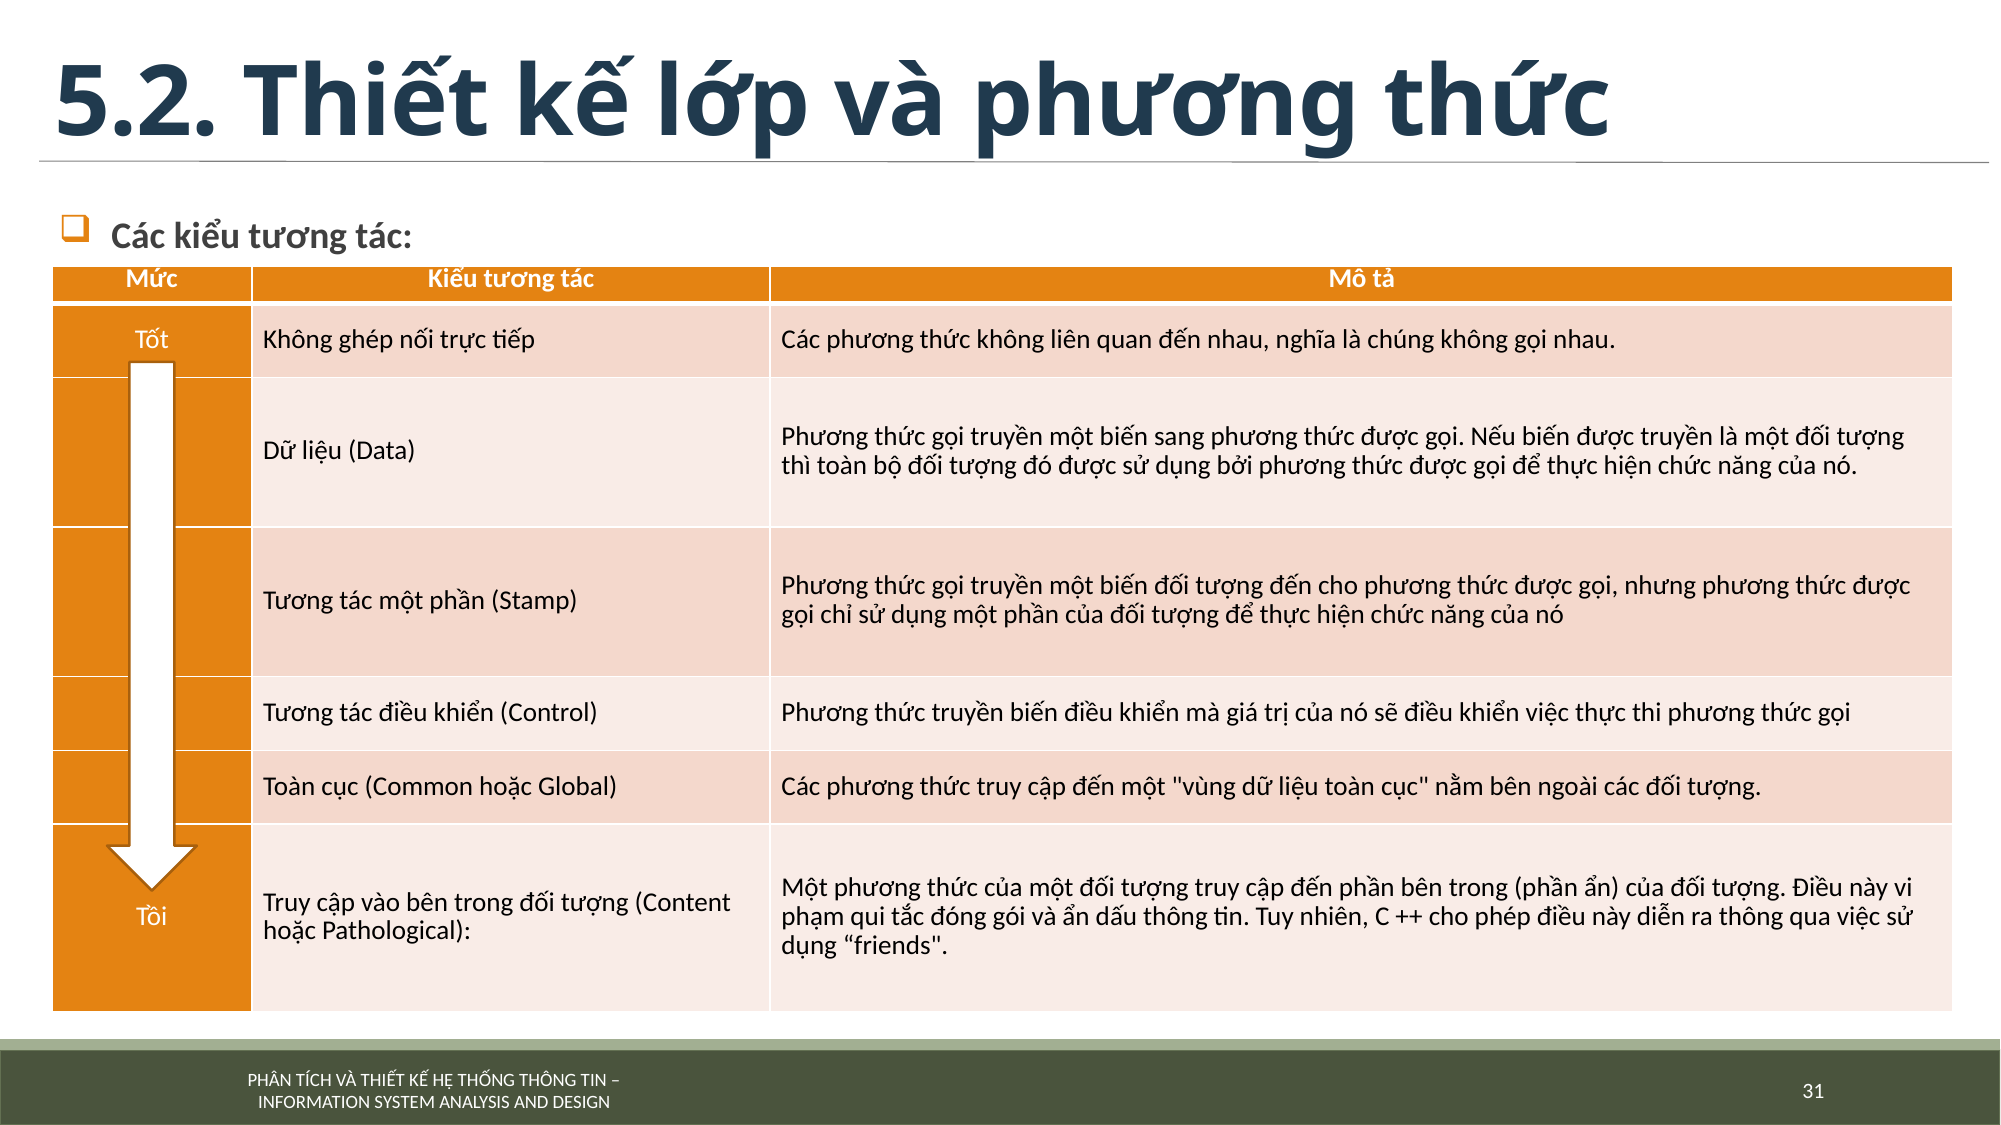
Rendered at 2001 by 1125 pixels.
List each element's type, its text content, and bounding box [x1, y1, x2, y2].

table_cell Dữ liệu (Data) [253, 378, 769, 526]
table_cell Phương thức truyền biến điều khiển mà giá trị của nó sẽ điều khiển việc thực thi phương thức gọi [771, 677, 1952, 750]
list Các kiểu tương tác: [26, 194, 1990, 1012]
table_cell Các phương thức không liên quan đến nhau, nghĩa là chúng không gọi nhau. [771, 306, 1952, 377]
table_cell [176, 677, 251, 750]
table_header Kiểu tương tác [253, 267, 769, 301]
table_cell [53, 378, 128, 526]
table_cell [176, 378, 251, 526]
table_cell Một phương thức của một đối tượng truy cập đến phần bên trong (phần ẩn) của đối tượng. Điều này vi phạm qui tắc đóng gói và ẩn dấu thông tin. Tuy nhiên, C ++ cho phép điều này diễn ra thông qua việc sử dụng “friends". [771, 825, 1952, 1011]
table_cell Toàn cục (Common hoặc Global) [253, 751, 769, 823]
table_cell Tốt [53, 306, 251, 377]
slide_number 31 [1624, 1059, 1840, 1120]
table_cell Tương tác điều khiển (Control) [253, 677, 769, 750]
table_cell Tương tác một phần (Stamp) [253, 528, 769, 676]
table_header Mô tả [771, 267, 1952, 301]
table_cell Tồi [53, 825, 251, 1011]
table_cell Không ghép nối trực tiếp [253, 306, 769, 377]
table_cell [176, 751, 251, 823]
text_box [105, 360, 199, 892]
table_cell Truy cập vào bên trong đối tượng (Content hoặc Pathological): [253, 825, 769, 1011]
table_cell [53, 751, 128, 823]
table_cell [53, 677, 128, 750]
table_cell Phương thức gọi truyền một biến sang phương thức được gọi. Nếu biến được truyền là một đối tượng thì toàn bộ đối tượng đó được sử dụng bởi phương thức được gọi để thực hiện chức năng của nó. [771, 378, 1952, 526]
table_cell [176, 528, 251, 676]
table_header Mức [53, 267, 251, 301]
table_cell [53, 528, 128, 676]
table_cell Phương thức gọi truyền một biến đối tượng đến cho phương thức được gọi, nhưng phương thức được gọi chỉ sử dụng một phần của đối tượng để thực hiện chức năng của nó [771, 528, 1952, 676]
table_cell Các phương thức truy cập đến một "vùng dữ liệu toàn cục" nằm bên ngoài các đối tượng. [771, 751, 1952, 823]
title 5.2. Thiết kế lớp và phương thức [39, 47, 1990, 163]
